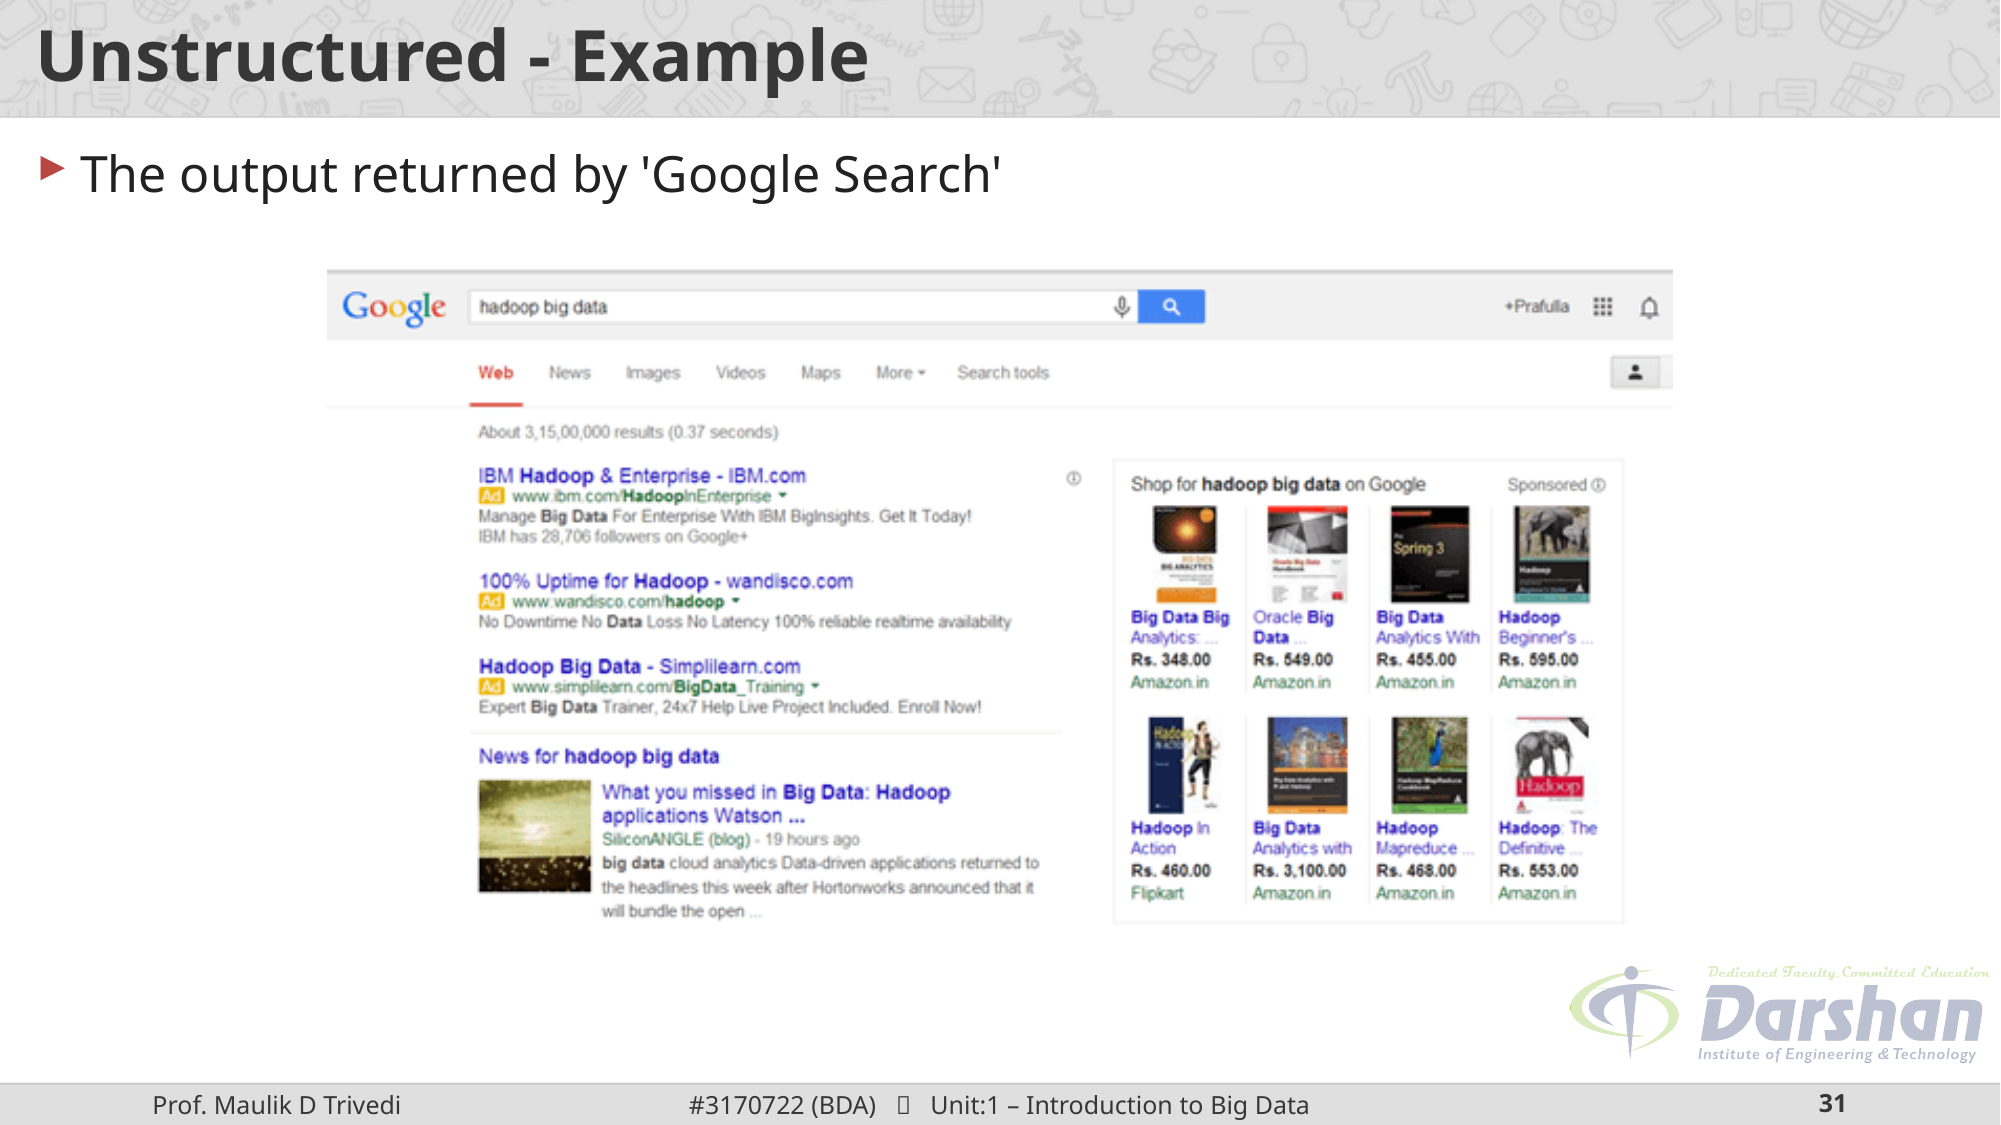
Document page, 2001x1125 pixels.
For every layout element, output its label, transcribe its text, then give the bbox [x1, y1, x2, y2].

title Unstructured - Example [0, 0, 2000, 117]
picture [327, 269, 1673, 932]
list The output returned by 'Google Search' [21, 141, 1979, 1059]
